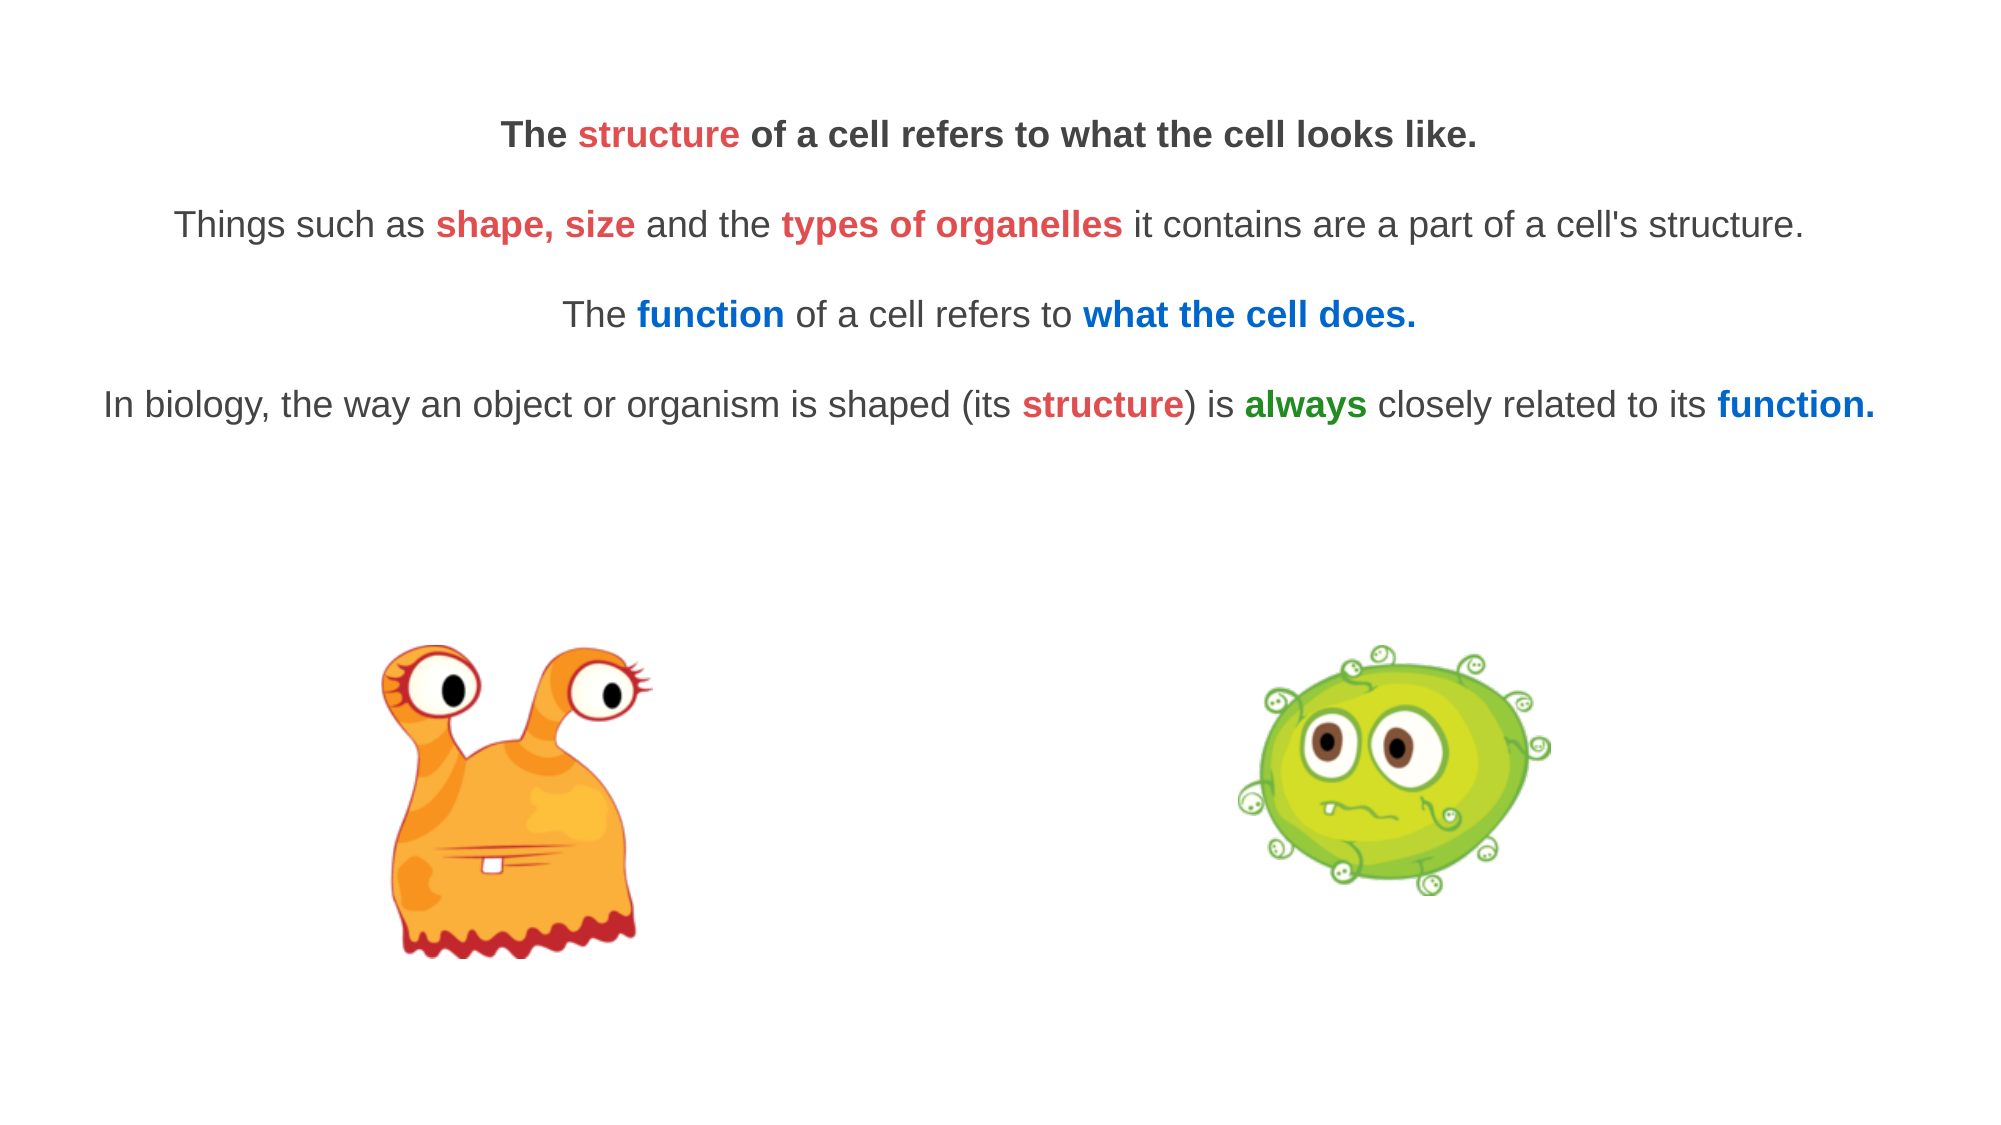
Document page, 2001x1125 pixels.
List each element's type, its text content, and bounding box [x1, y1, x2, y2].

text_box The structure of a cell refers to what the cell looks like. Things such as shape, size and the types of organelles it contains are a part of a cell's structure. The function of a cell refers to what the cell does. In biology, the way an object or organism is shaped (its structure) is always closely related to its function. [83, 102, 1896, 433]
picture [1237, 645, 1551, 896]
picture [381, 645, 653, 959]
